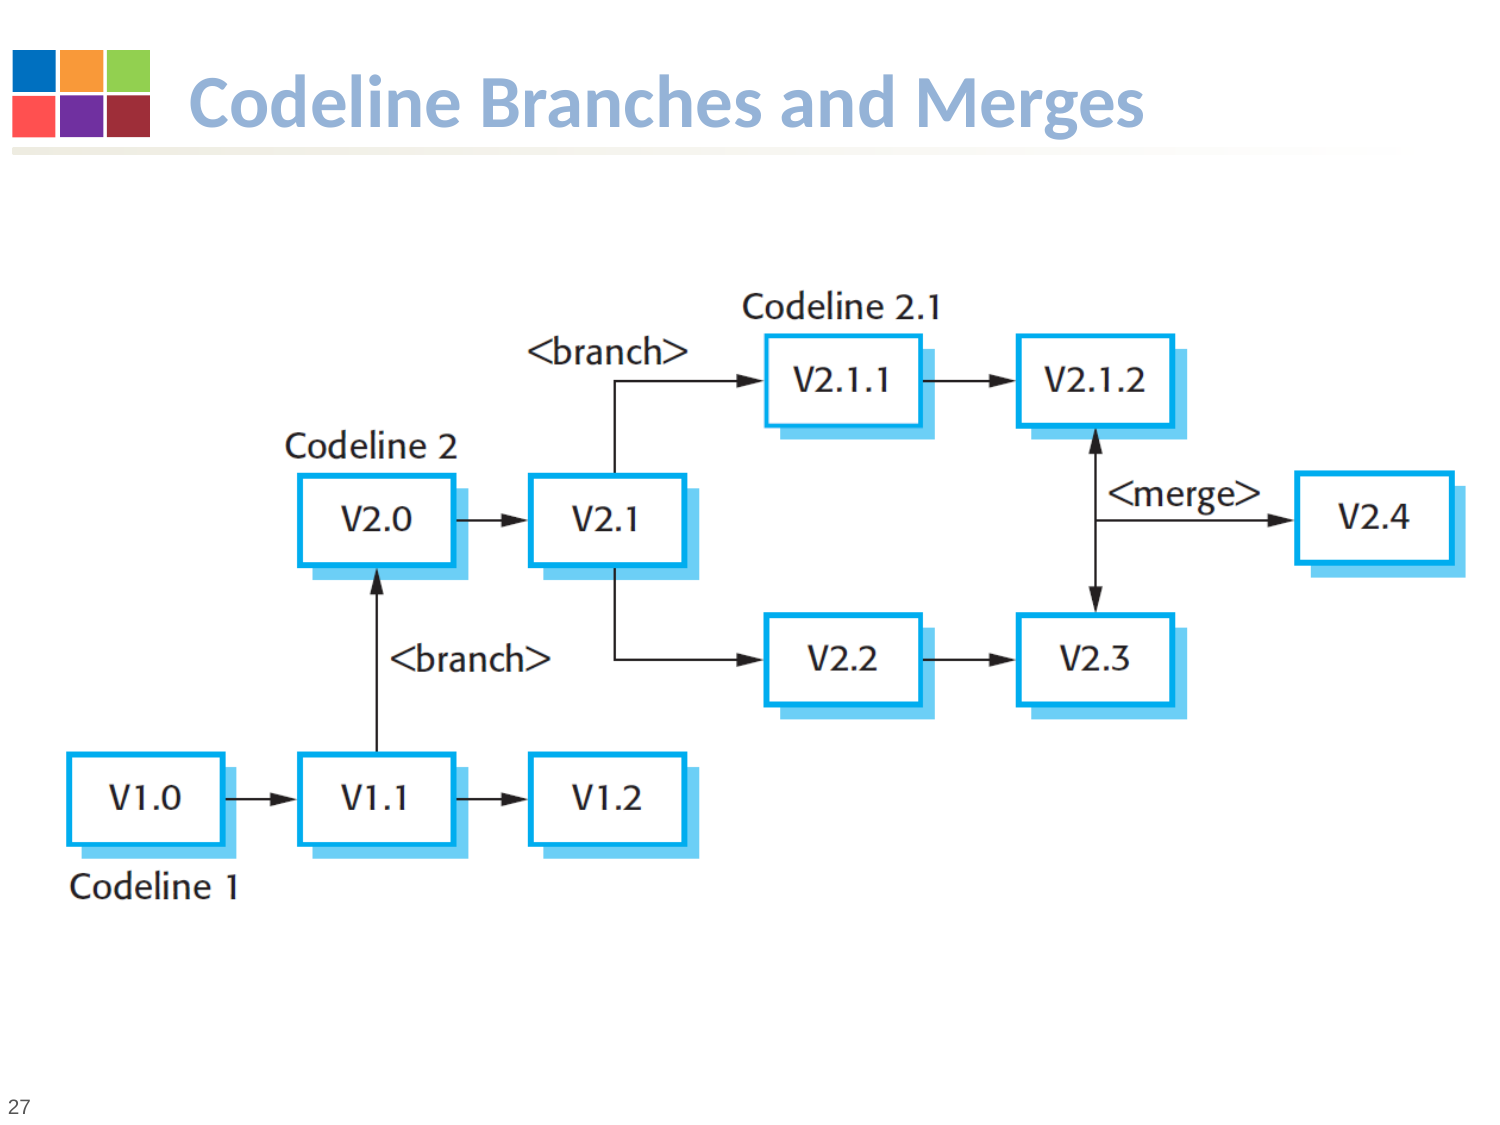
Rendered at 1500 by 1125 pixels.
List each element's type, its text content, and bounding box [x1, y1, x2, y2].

title Codeline Branches and Merges [174, 47, 1475, 150]
picture [52, 274, 1475, 917]
